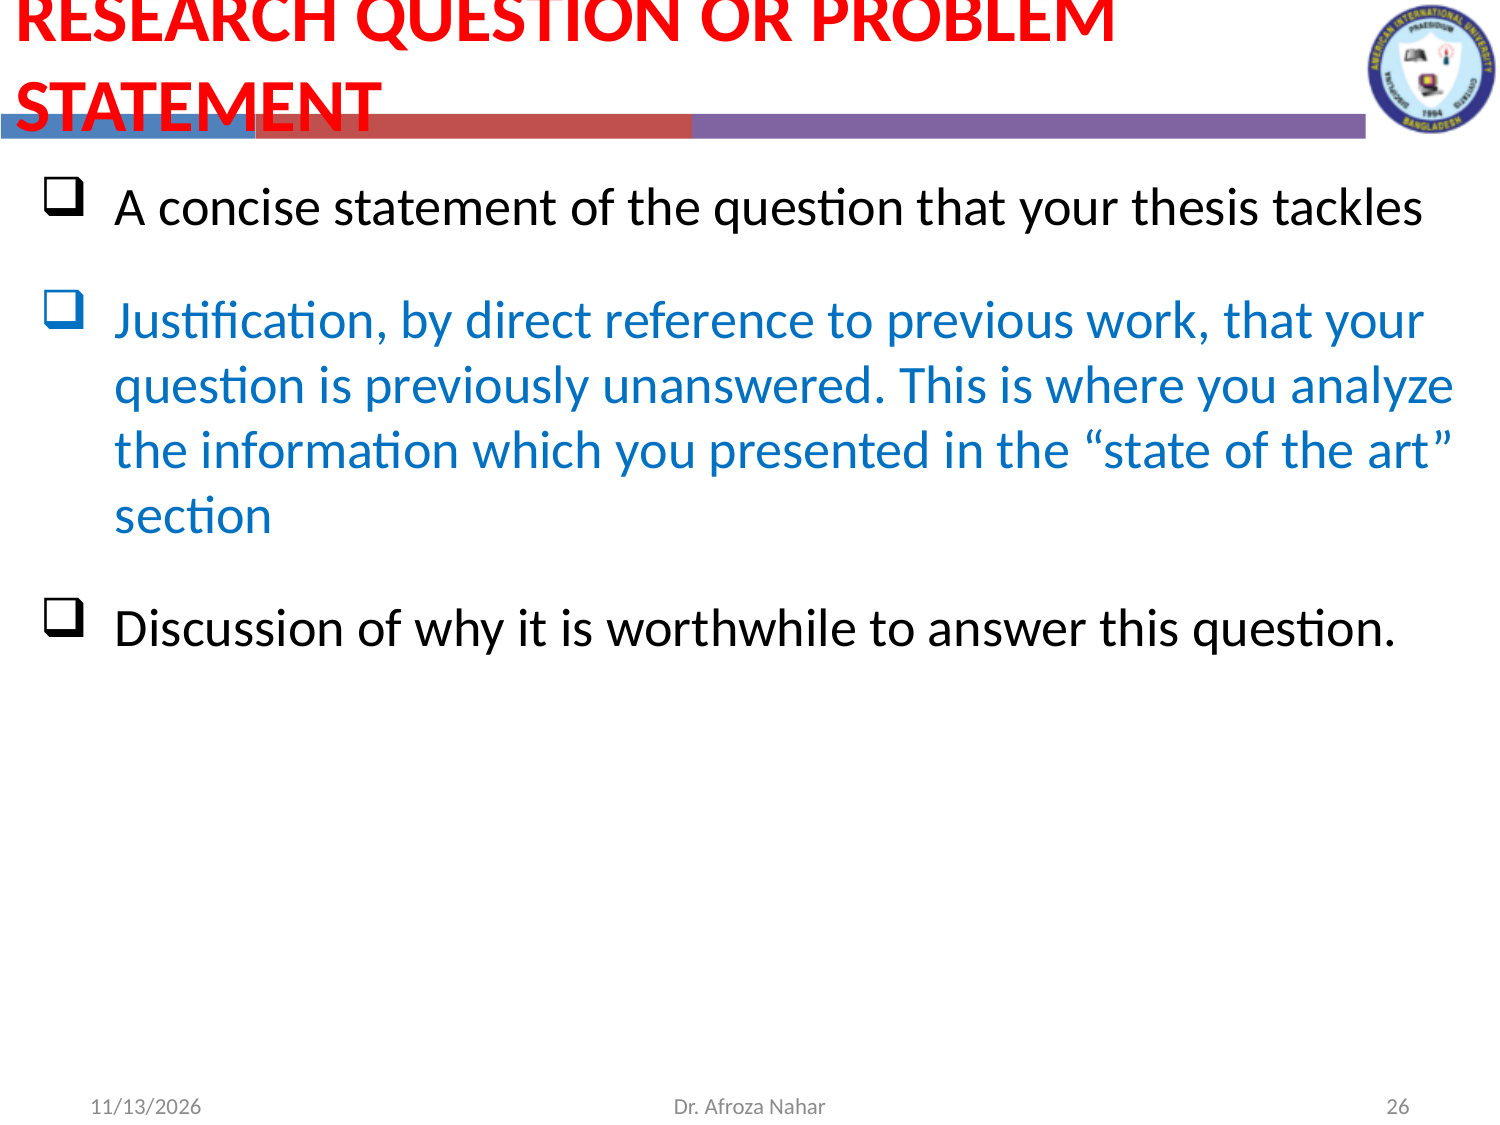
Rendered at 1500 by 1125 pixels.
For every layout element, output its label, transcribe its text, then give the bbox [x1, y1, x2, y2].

footer Dr. Afroza Nahar [512, 1074, 988, 1125]
list Research Question or Problem Statement [0, 0, 1366, 114]
picture [1365, 2, 1499, 137]
list A concise statement of the question that your thesis tackles Justification, by direct reference to previous work, that your question is previously unanswered. This is where you analyze the information which you presented in the “state of the art” section Discussion of why it is worthwhile to answer this question. [24, 163, 1475, 1056]
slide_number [75, 1074, 425, 1125]
slide_number 26 [1074, 1074, 1425, 1125]
